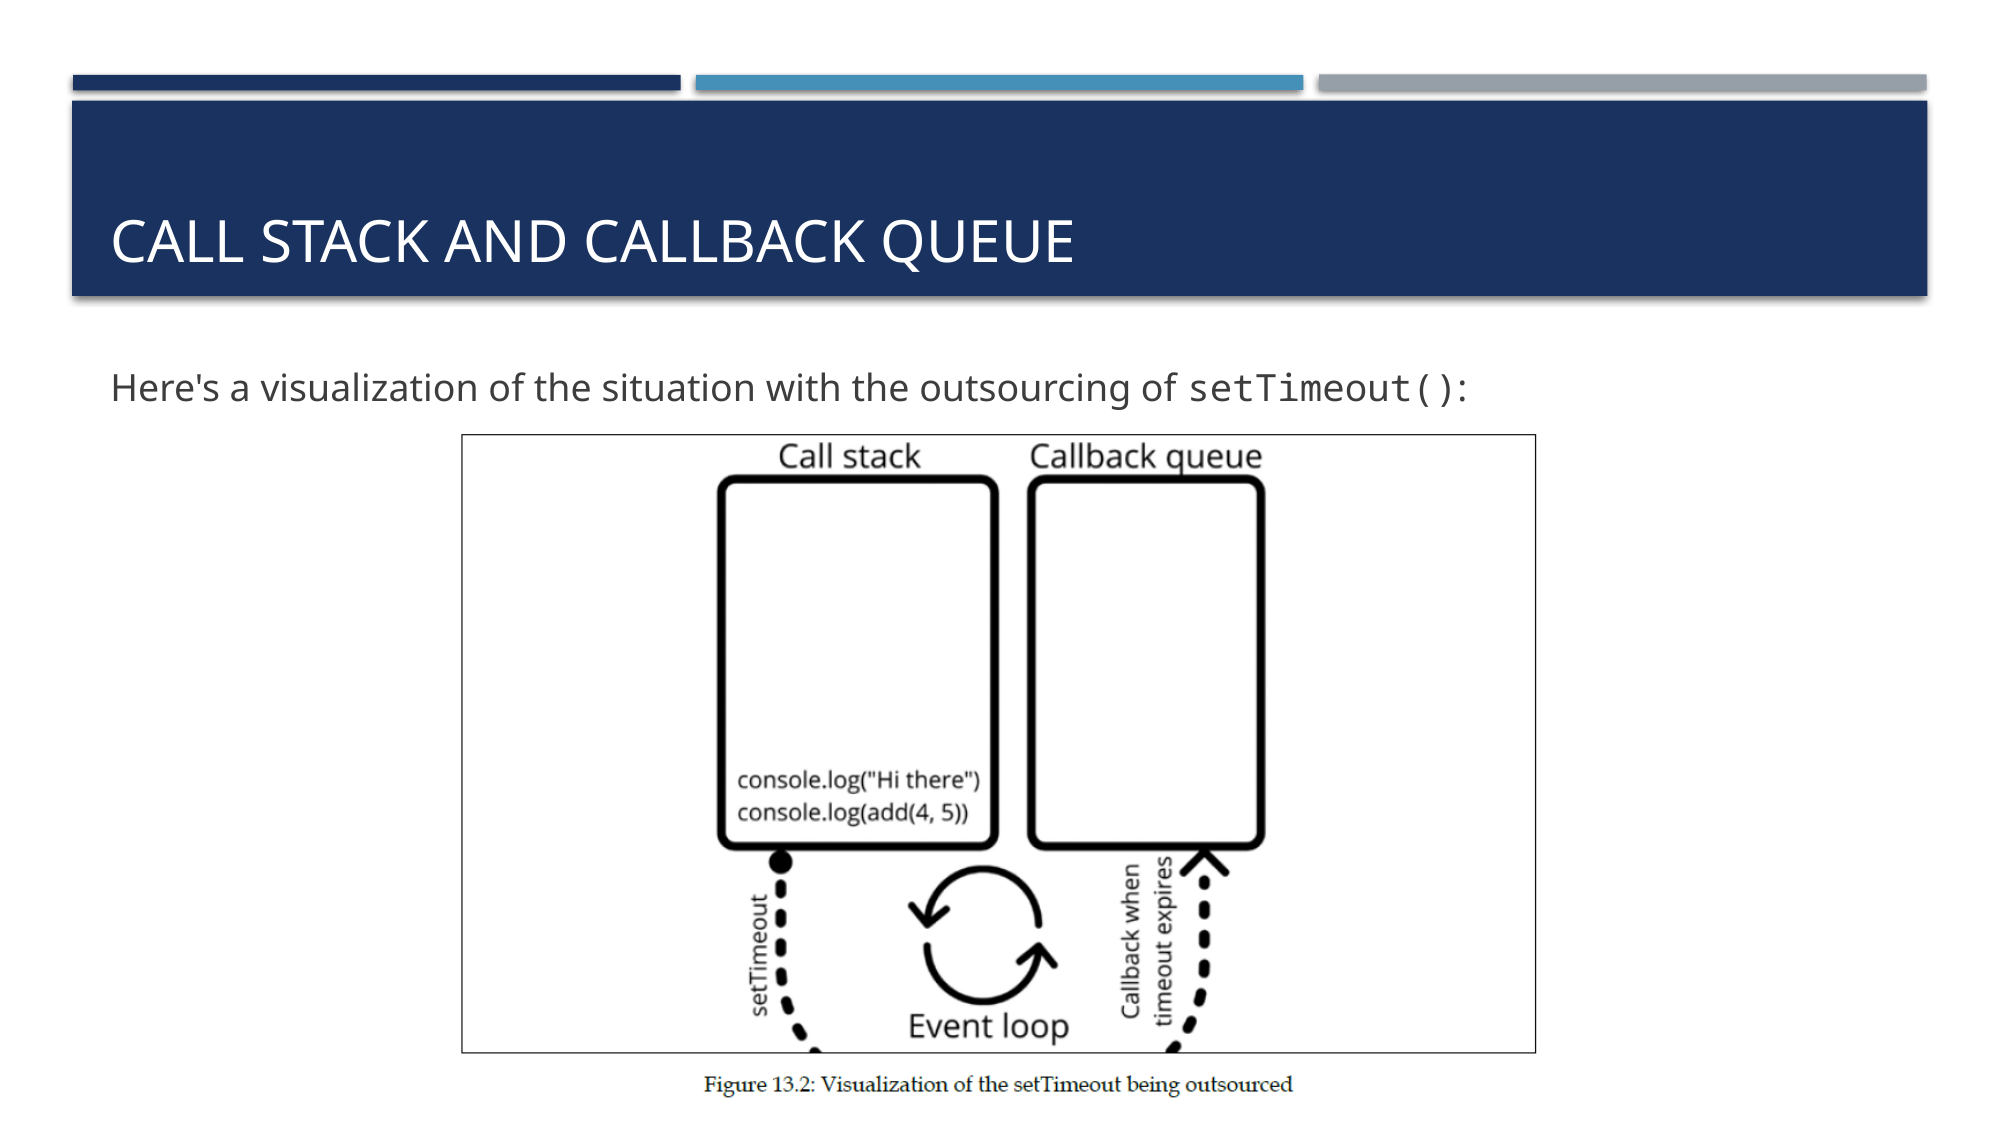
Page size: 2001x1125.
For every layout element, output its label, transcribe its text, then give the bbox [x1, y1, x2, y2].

list Here's a visualization of the situation with the outsourcing of setTimeout(): [95, 356, 1905, 1039]
title Call stack and callback queue [95, 115, 1905, 282]
picture [458, 432, 1542, 1103]
